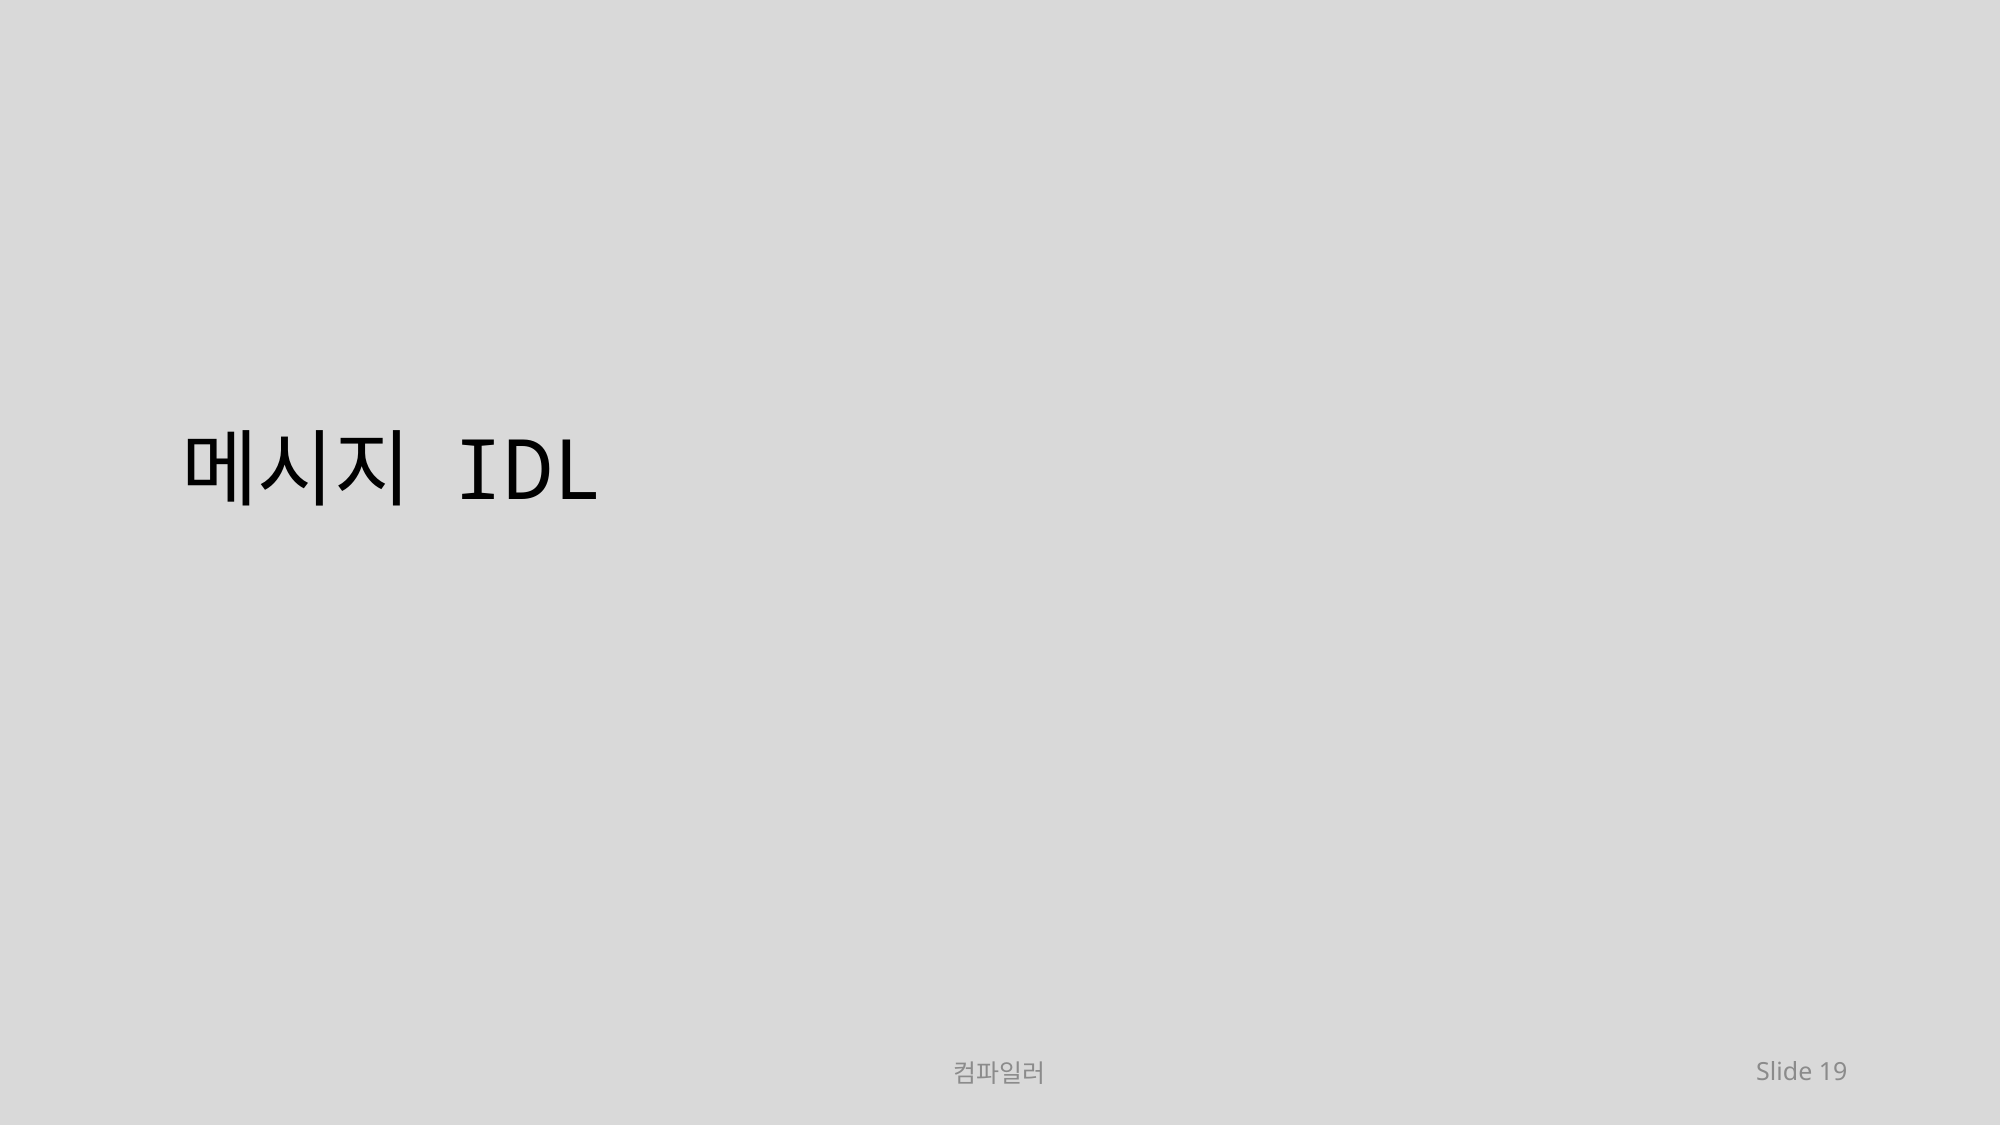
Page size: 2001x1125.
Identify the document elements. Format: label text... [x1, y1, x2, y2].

slide_number Slide 19 [1412, 1042, 1863, 1103]
footer 컴파일러 [662, 1042, 1338, 1103]
text_box 메시지 IDL [166, 408, 619, 524]
